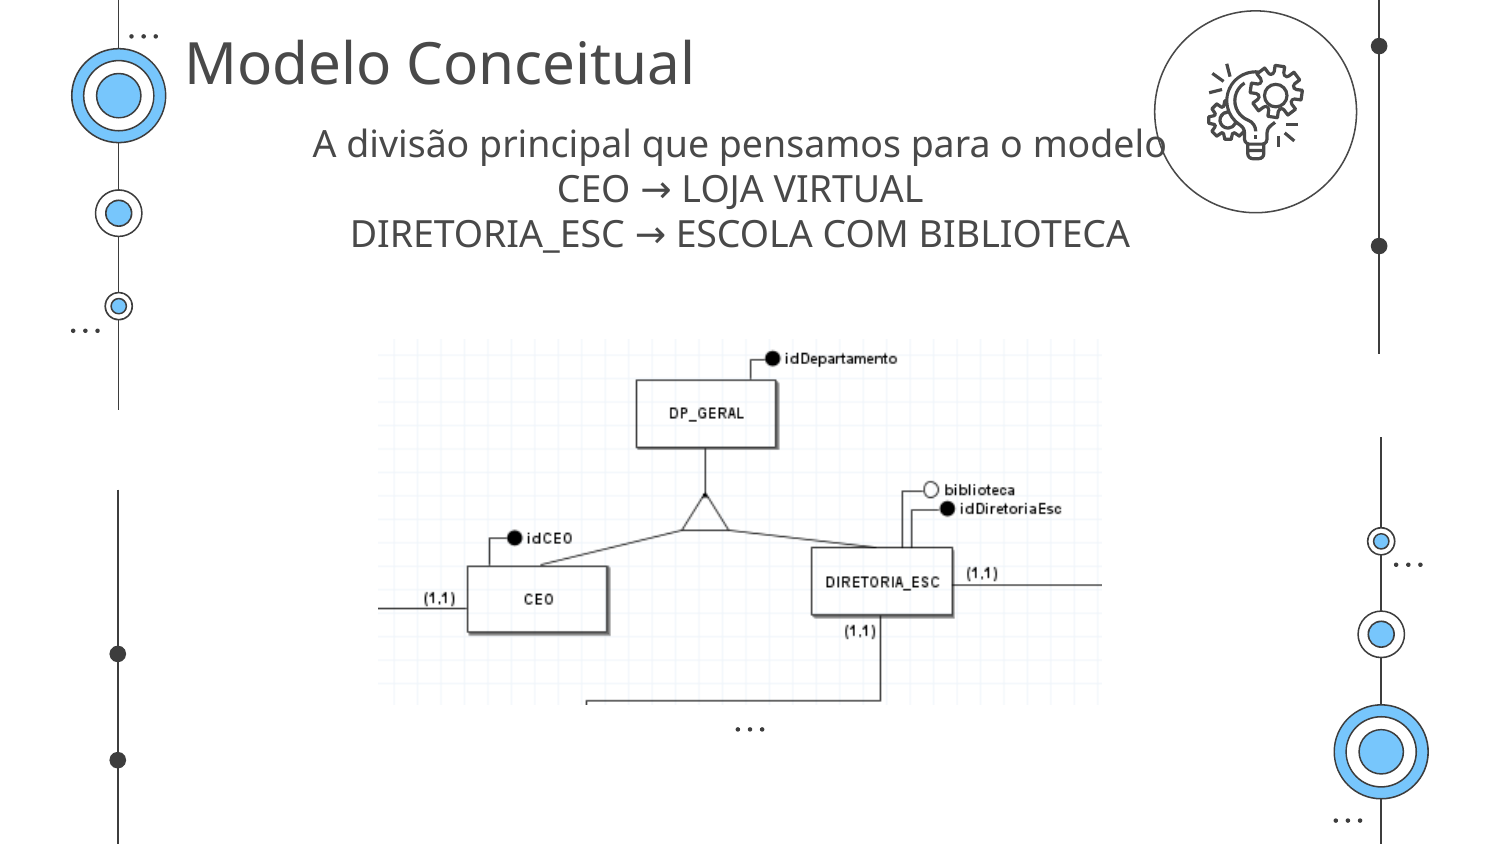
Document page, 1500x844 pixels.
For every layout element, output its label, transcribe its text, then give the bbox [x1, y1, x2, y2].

picture [378, 338, 1103, 706]
title Modelo Conceitual [45, 10, 835, 106]
text_box [1155, 10, 1357, 213]
subtitle A divisão principal que pensamos para o modelo CEO → LOJA VIRTUAL DIRETORIA_ESC → ESCOLA COM BIBLIOTECA [278, 104, 1203, 739]
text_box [1206, 63, 1305, 161]
